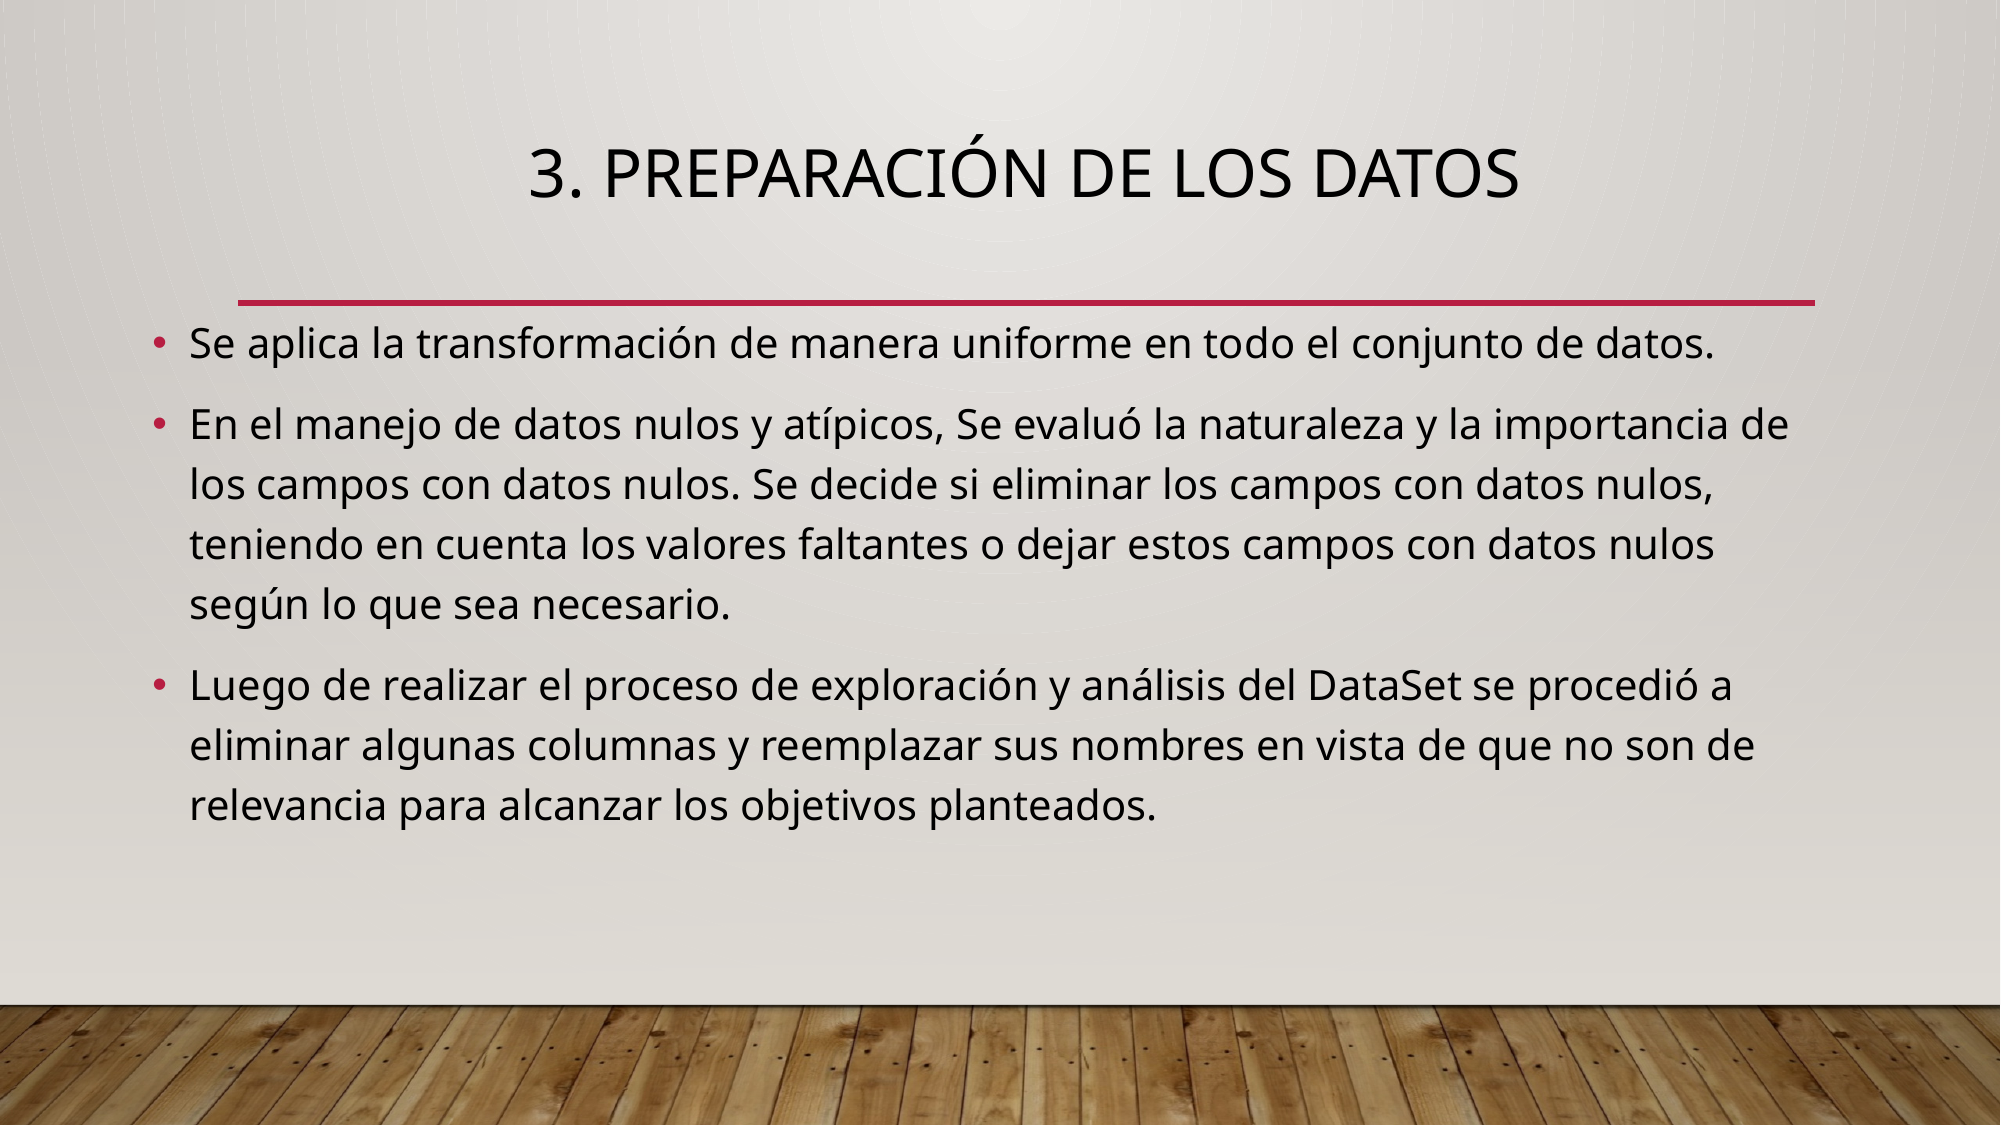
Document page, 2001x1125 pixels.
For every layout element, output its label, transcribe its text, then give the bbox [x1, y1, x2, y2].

picture [0, 1005, 2000, 1125]
list Se aplica la transformación de manera uniforme en todo el conjunto de datos. En el manejo de datos nulos y atípicos, Se evaluó la naturaleza y la importancia de los campos con datos nulos. Se decide si eliminar los campos con datos nulos, teniendo en cuenta los valores faltantes o dejar estos campos con datos nulos según lo que sea necesario. Luego de realizar el proceso de exploración y análisis del DataSet se procedió a eliminar algunas columnas y reemplazar sus nombres en vista de que no son de relevancia para alcanzar los objetivos planteados. [137, 299, 1863, 903]
title 3. Preparación de los datos [238, 131, 1814, 299]
